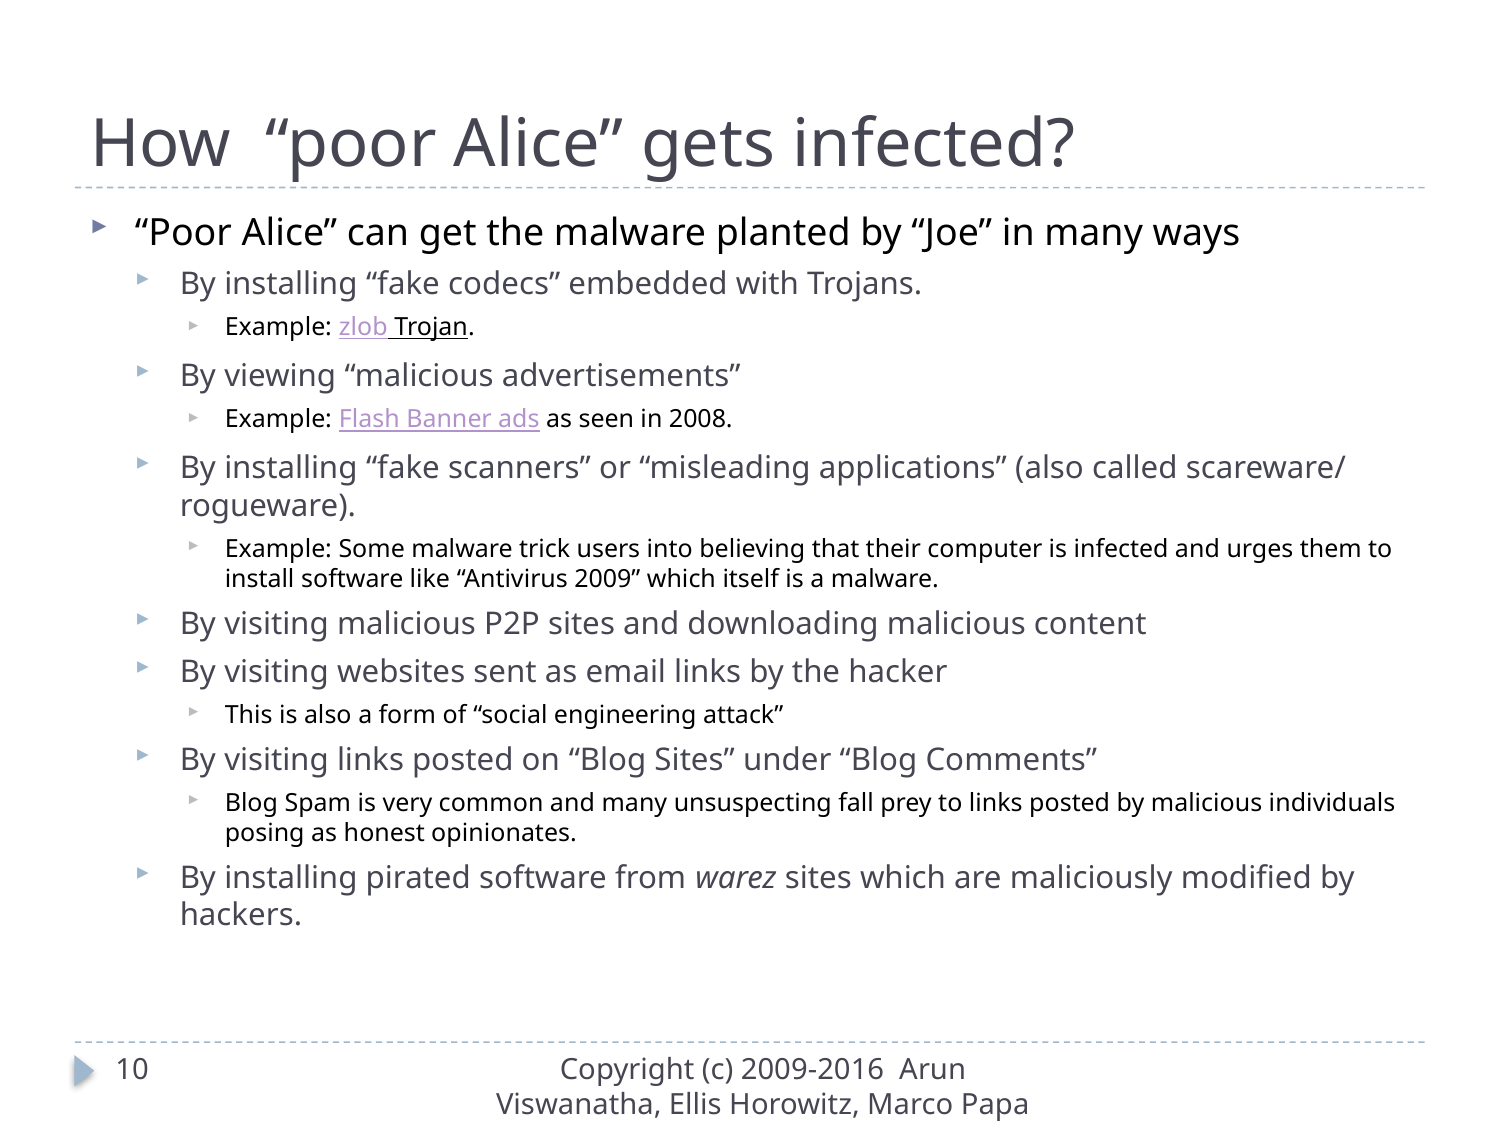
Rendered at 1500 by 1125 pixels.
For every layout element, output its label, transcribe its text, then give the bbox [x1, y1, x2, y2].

slide_number 10 [100, 1042, 426, 1103]
title How “poor Alice” gets infected? [75, 24, 1425, 188]
footer Copyright (c) 2009-2016 Arun Viswanatha, Ellis Horowitz, Marco Papa [475, 1042, 1051, 1103]
list “Poor Alice” can get the malware planted by “Joe” in many ways By installing “fake codecs” embedded with Trojans. Example: zlob Trojan. By viewing “malicious advertisements” Example: Flash Banner ads as seen in 2008. By installing “fake scanners” or “misleading applications” (also called scareware/ rogueware). Example: Some malware trick users into believing that their computer is infected and urges them to install software like “Antivirus 2009” which itself is a malware. By visiting malicious P2P sites and downloading malicious content By visiting websites sent as email links by the hacker This is also a form of “social engineering attack” By visiting links posted on “Blog Sites” under “Blog Comments” Blog Spam is very common and many unsuspecting fall prey to links posted by malicious individuals posing as honest opinionates. By installing pirated software from warez sites which are maliciously modified by hackers. [75, 200, 1425, 1010]
